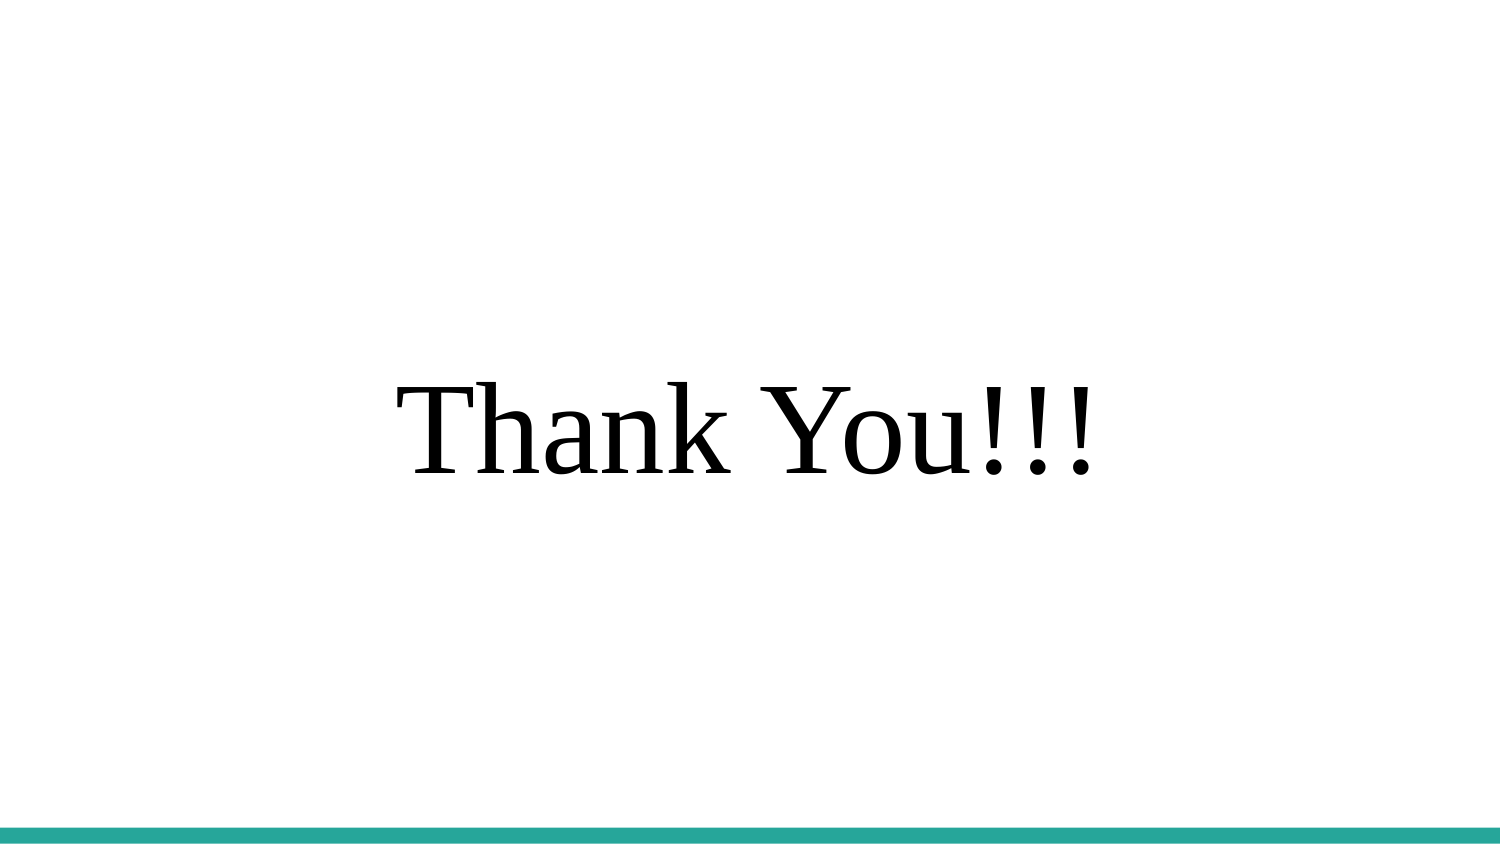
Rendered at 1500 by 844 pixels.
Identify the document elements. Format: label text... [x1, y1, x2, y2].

text_box Thank You!!! [177, 327, 1323, 515]
